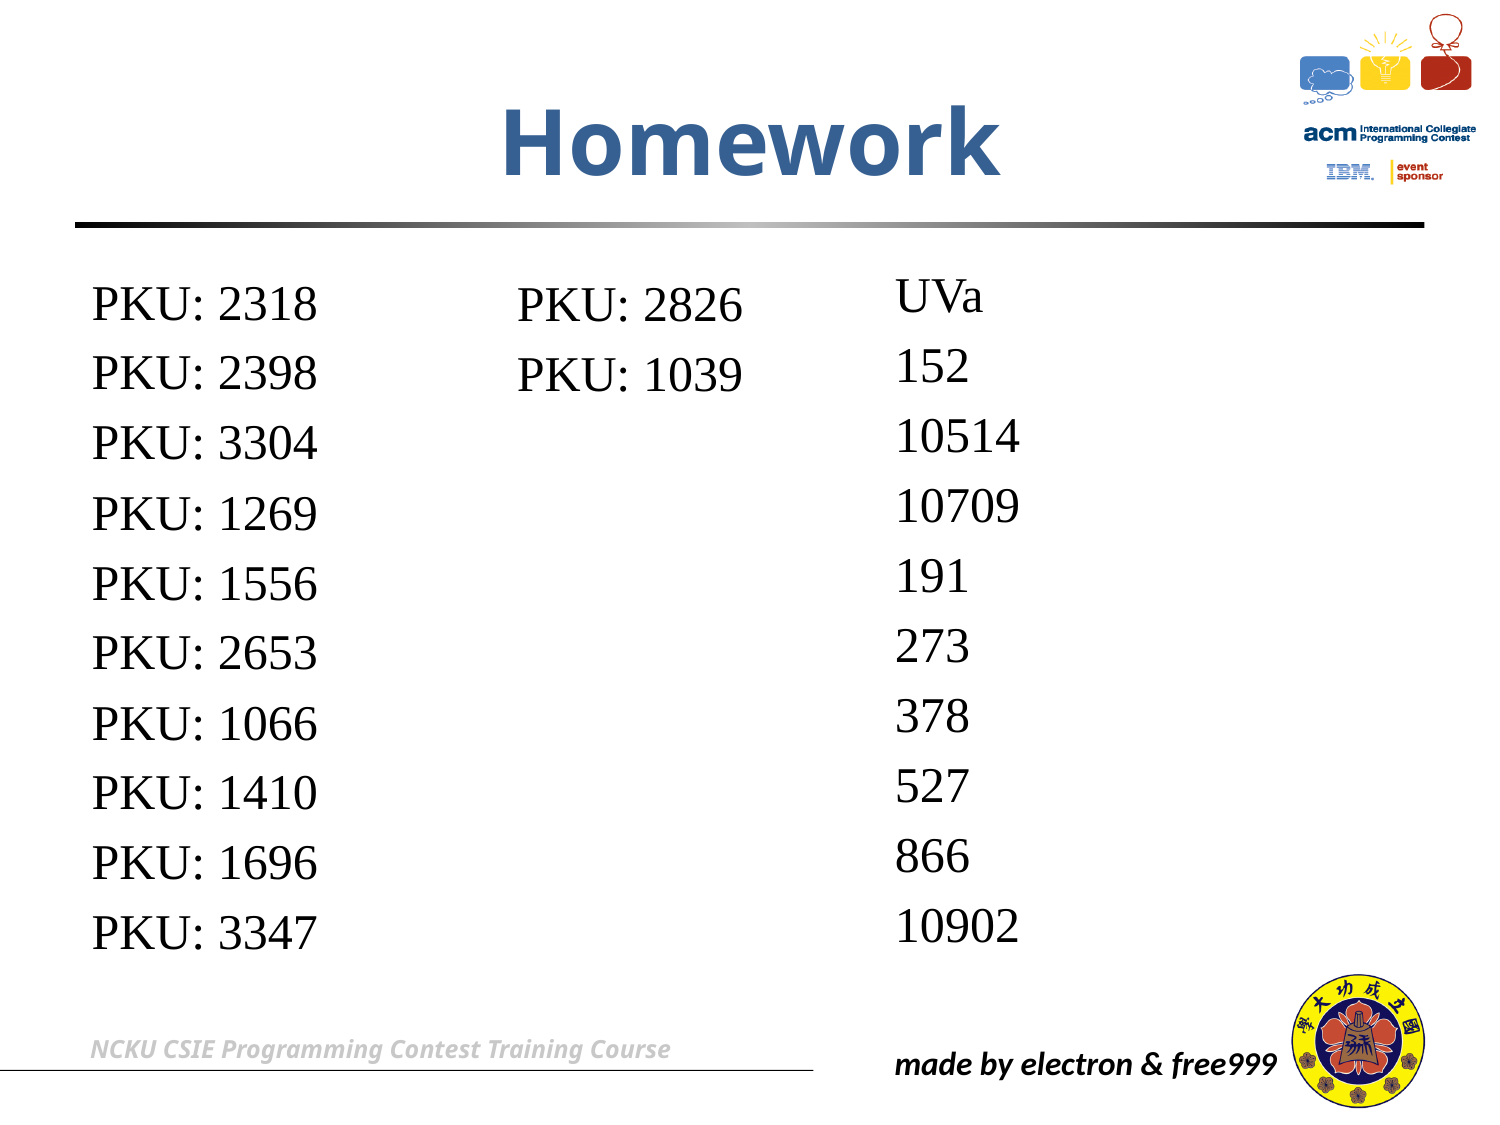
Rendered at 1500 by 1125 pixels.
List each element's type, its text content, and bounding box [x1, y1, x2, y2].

picture [1292, 12, 1480, 188]
text_box PKU: 2826 PKU: 1039 [501, 264, 845, 1007]
list PKU: 2318 PKU: 2398 PKU: 3304 PKU: 1269 PKU: 1556 PKU: 2653 PKU: 1066 PKU: 1410 PKU: 1696 PKU: 3347 [76, 262, 420, 1005]
text_box UVa 152 10514 10709 191 273 378 527 866 10902 [879, 255, 1223, 998]
title Homework [75, 45, 1425, 233]
slide_number NCKU CSIE Programming Contest Training Course [75, 1018, 750, 1079]
picture [1282, 970, 1431, 1114]
